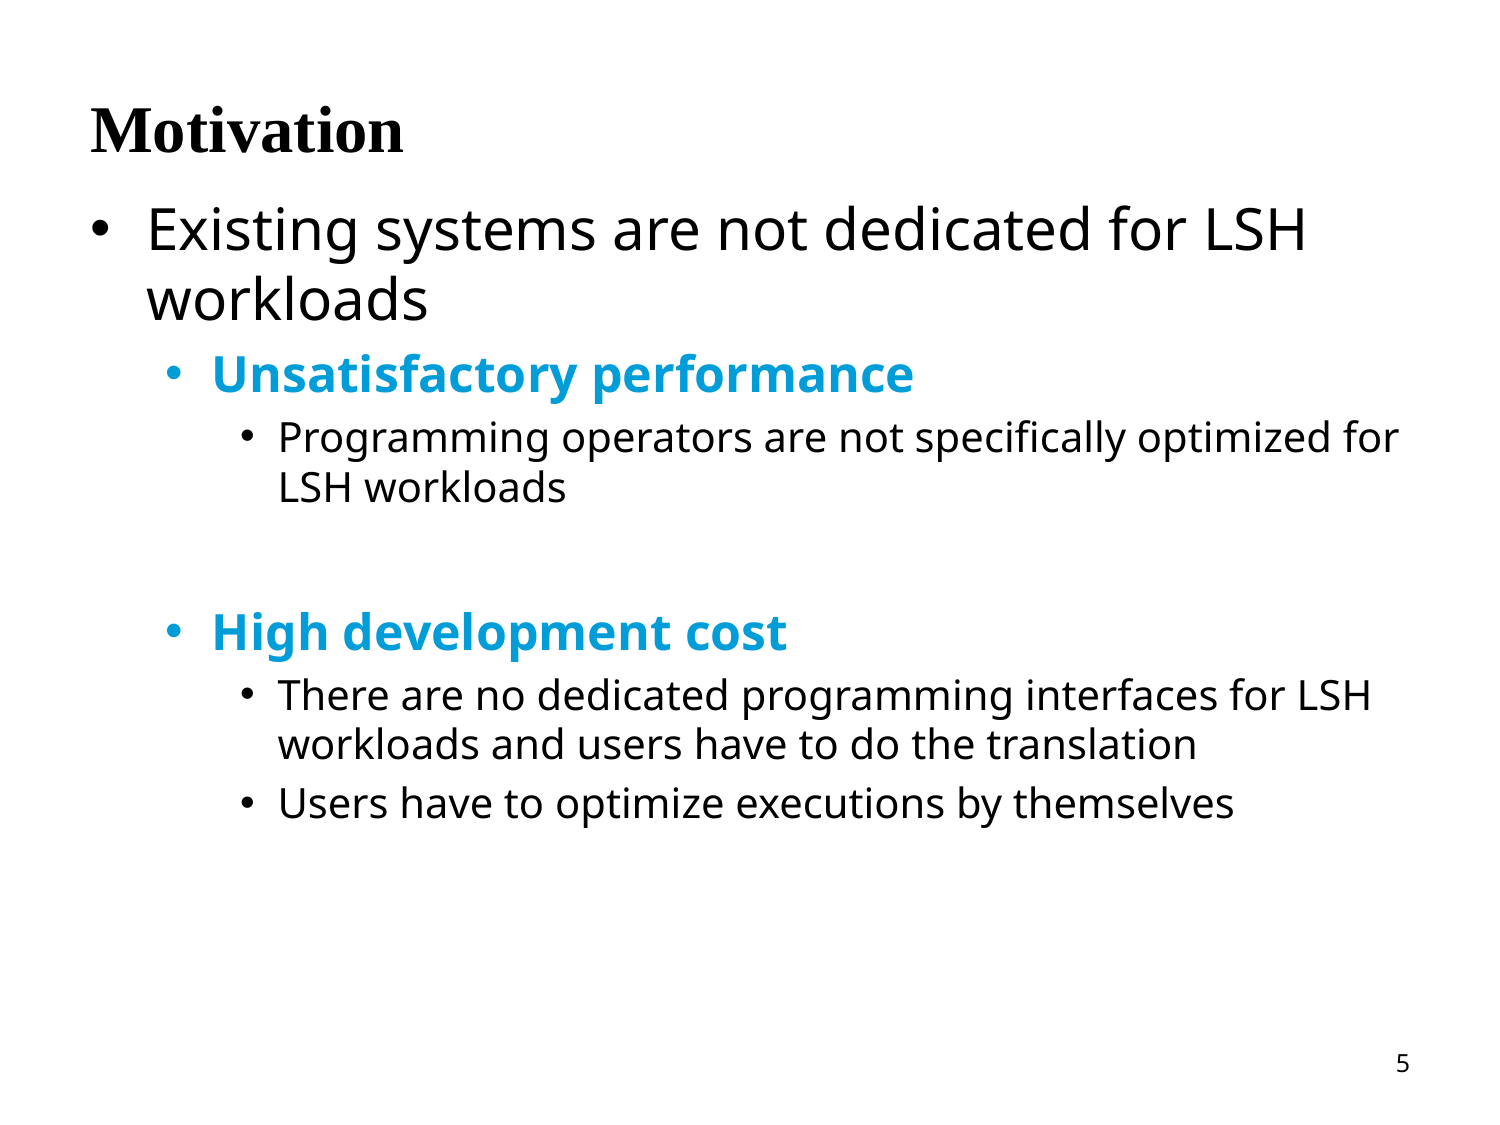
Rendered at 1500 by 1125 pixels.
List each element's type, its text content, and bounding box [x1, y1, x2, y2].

list Existing systems are not dedicated for LSH workloads Unsatisfactory performance Programming operators are not specifically optimized for LSH workloads High development cost There are no dedicated programming interfaces for LSH workloads and users have to do the translation Users have to optimize executions by themselves [75, 184, 1425, 1012]
slide_number 5 [1074, 1034, 1425, 1094]
title Motivation [75, 78, 1425, 174]
